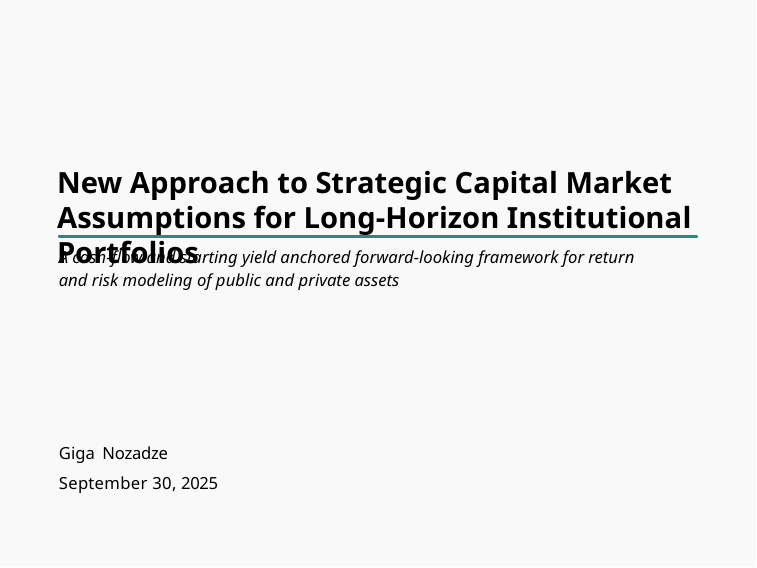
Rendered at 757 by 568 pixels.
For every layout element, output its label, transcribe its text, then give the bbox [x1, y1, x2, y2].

text_box Giga Nozadze September 30, 2025 [56, 433, 385, 493]
title New Approach to Strategic Capital Market Assumptions for Long-Horizon Institutional Portfolios [56, 161, 716, 270]
text_box A cash-flow and starting yield anchored forward-looking framework for return and risk modeling of public and private assets [43, 236, 666, 297]
